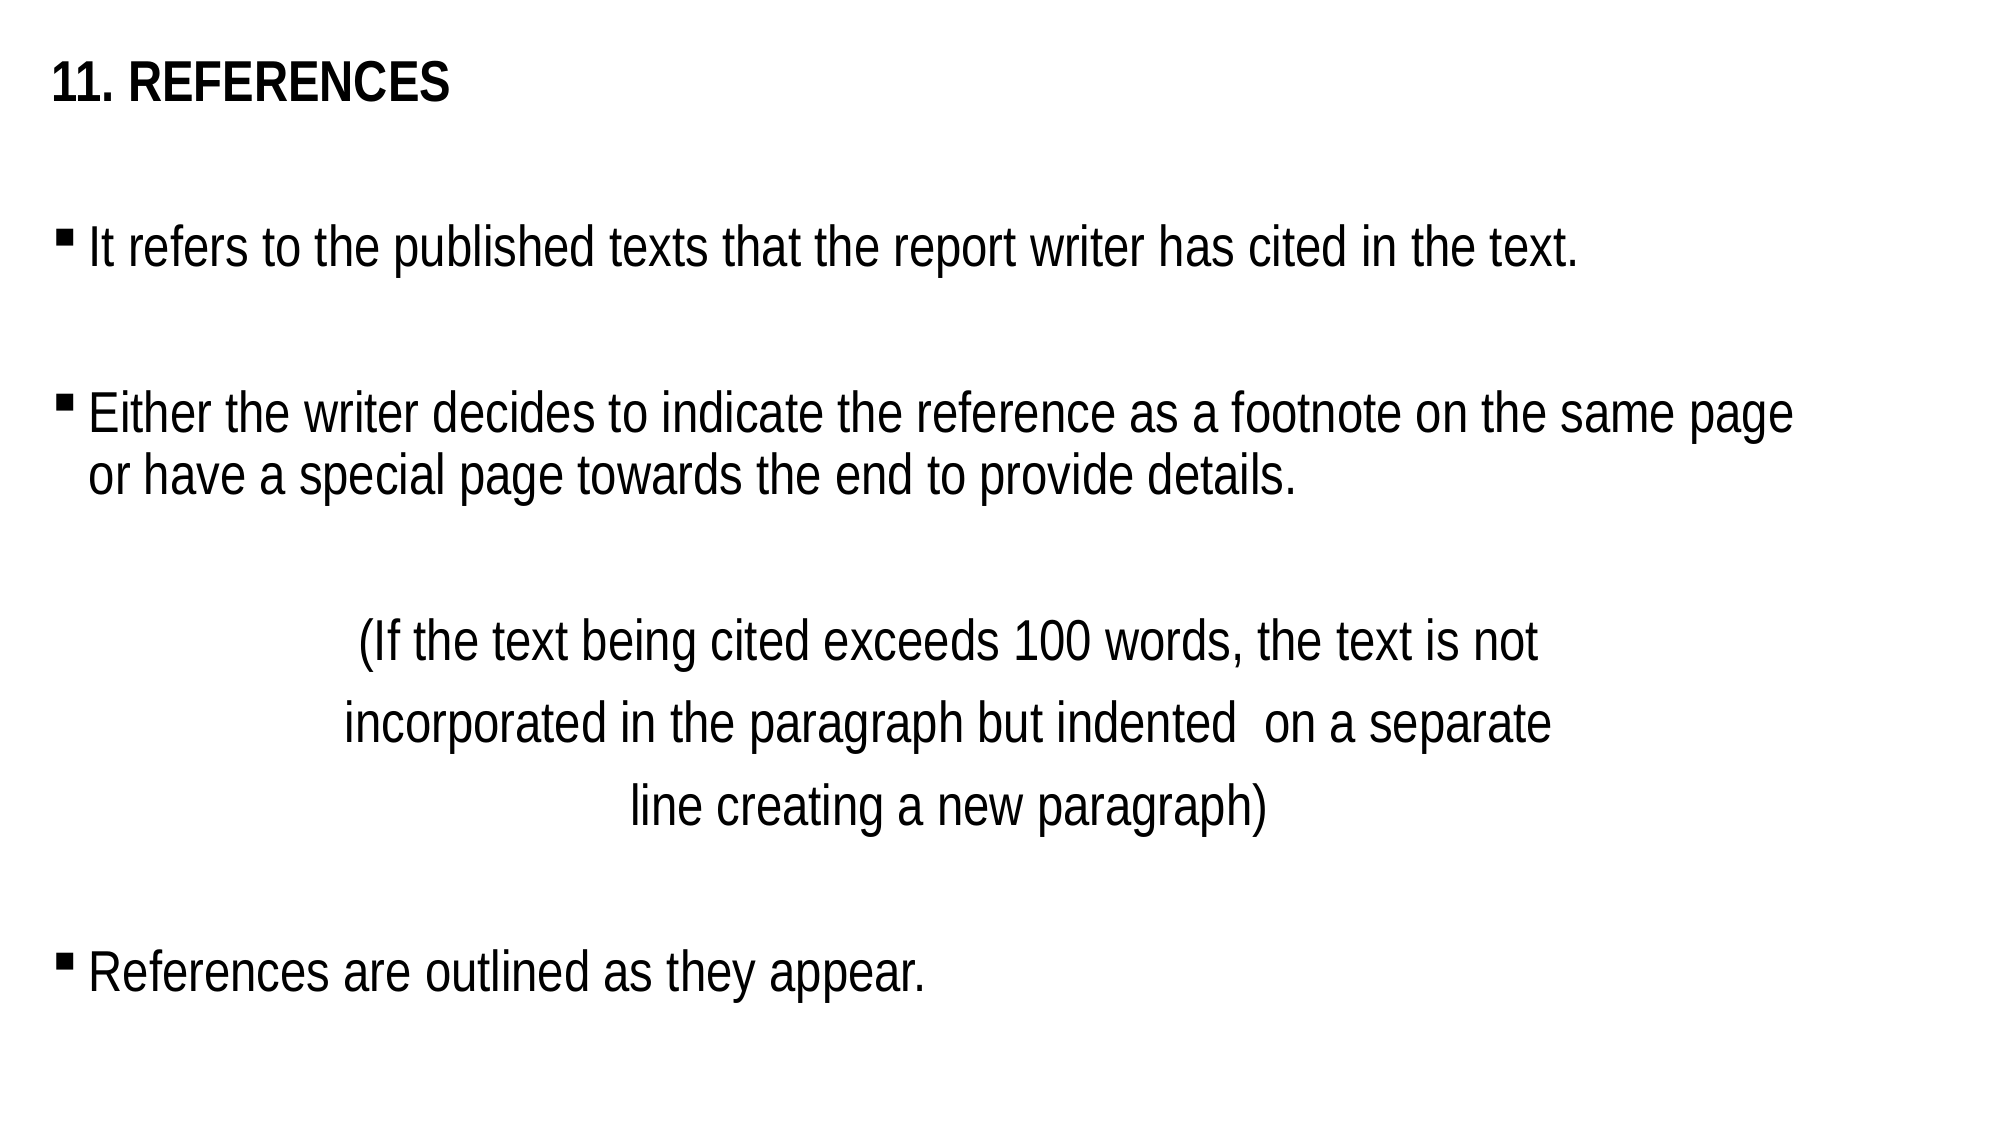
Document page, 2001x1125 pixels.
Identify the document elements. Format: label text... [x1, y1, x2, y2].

list 11. REFERENCES It refers to the published texts that the report writer has cited in the text. Either the writer decides to indicate the reference as a footnote on the same page or have a special page towards the end to provide details. (If the text being cited exceeds 100 words, the text is not incorporated in the paragraph but indented on a separate line creating a new paragraph) References are outlined as they appear. [36, 43, 1863, 1014]
